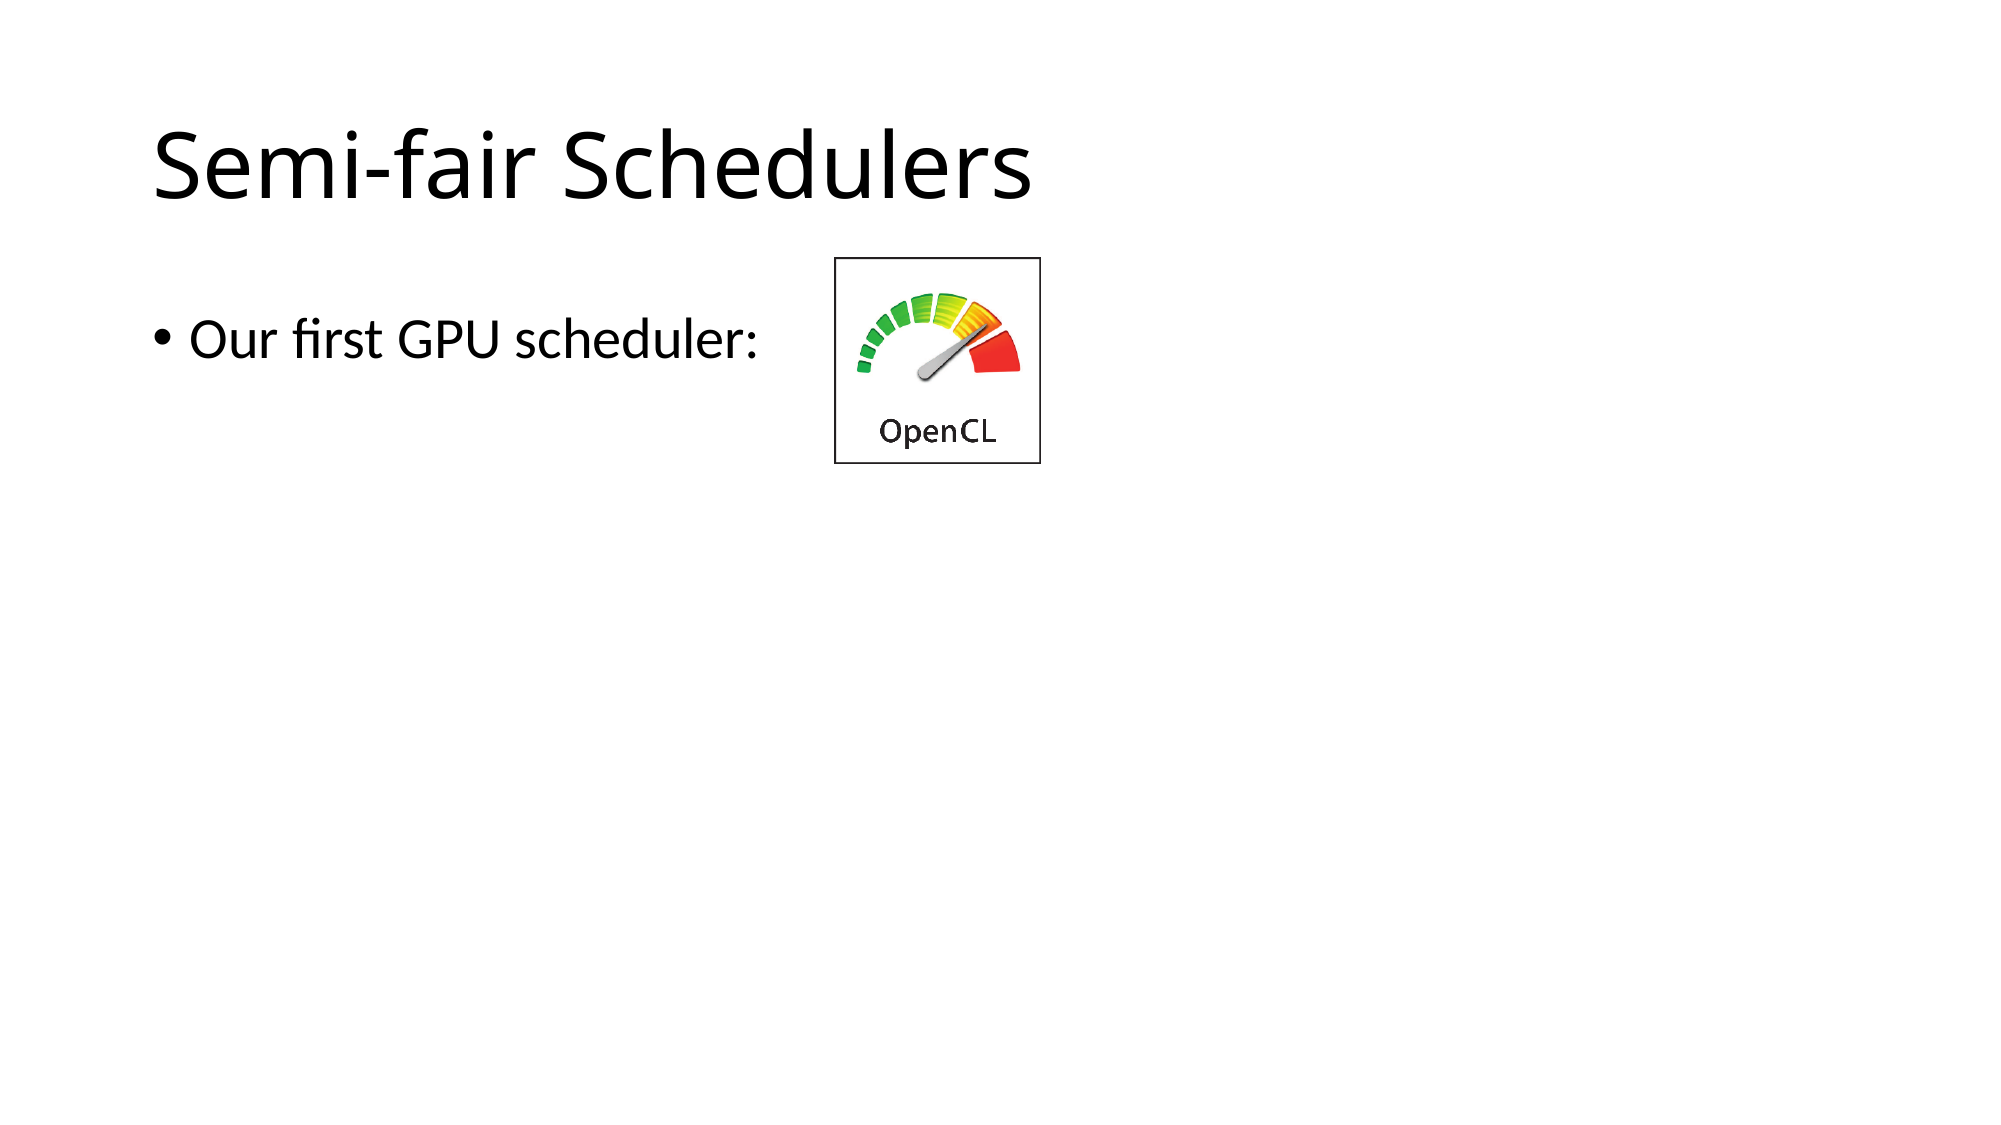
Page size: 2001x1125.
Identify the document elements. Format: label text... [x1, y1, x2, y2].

picture [834, 257, 1041, 464]
text_box Our first GPU scheduler: [137, 301, 1863, 1095]
title Semi-fair Schedulers [137, 59, 1863, 278]
